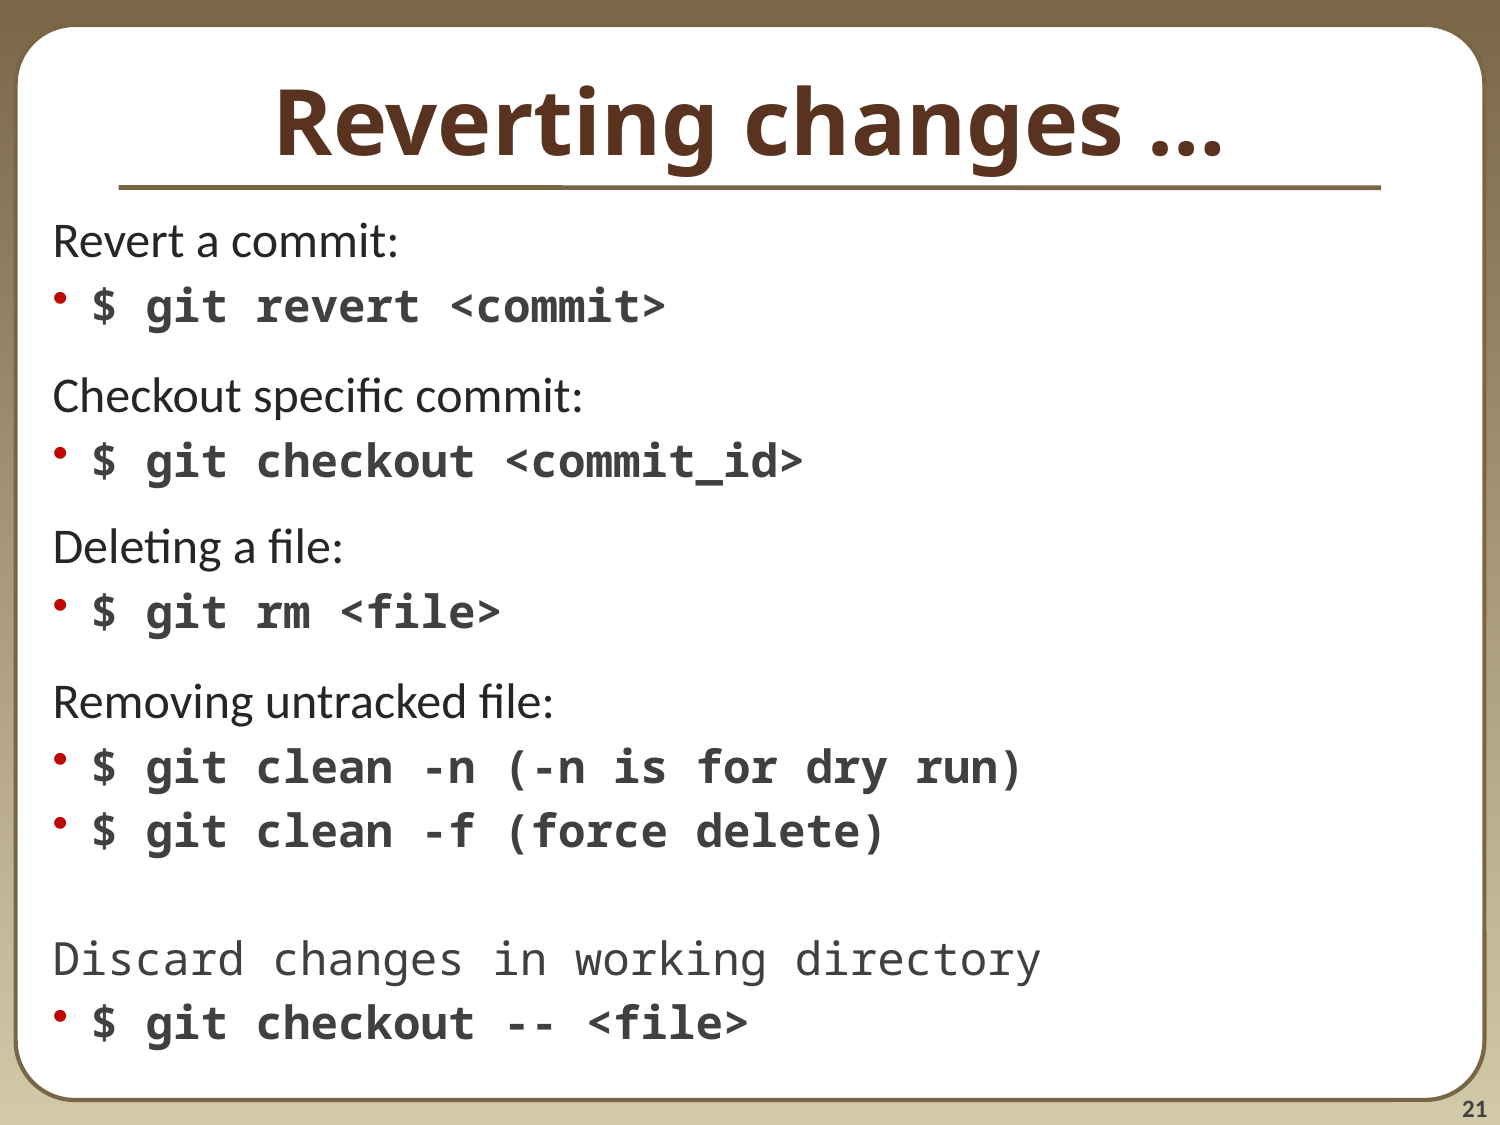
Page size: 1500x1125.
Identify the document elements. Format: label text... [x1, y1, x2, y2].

title Reverting changes … [0, 24, 1500, 200]
list Revert a commit: $ git revert <commit> Checkout specific commit: $ git checkout <commit_id> Deleting a file: $ git rm <file> Removing untracked file: $ git clean -n (-n is for dry run) $ git clean -f (force delete) Discard changes in working directory $ git checkout -- <file> [0, 200, 1500, 950]
